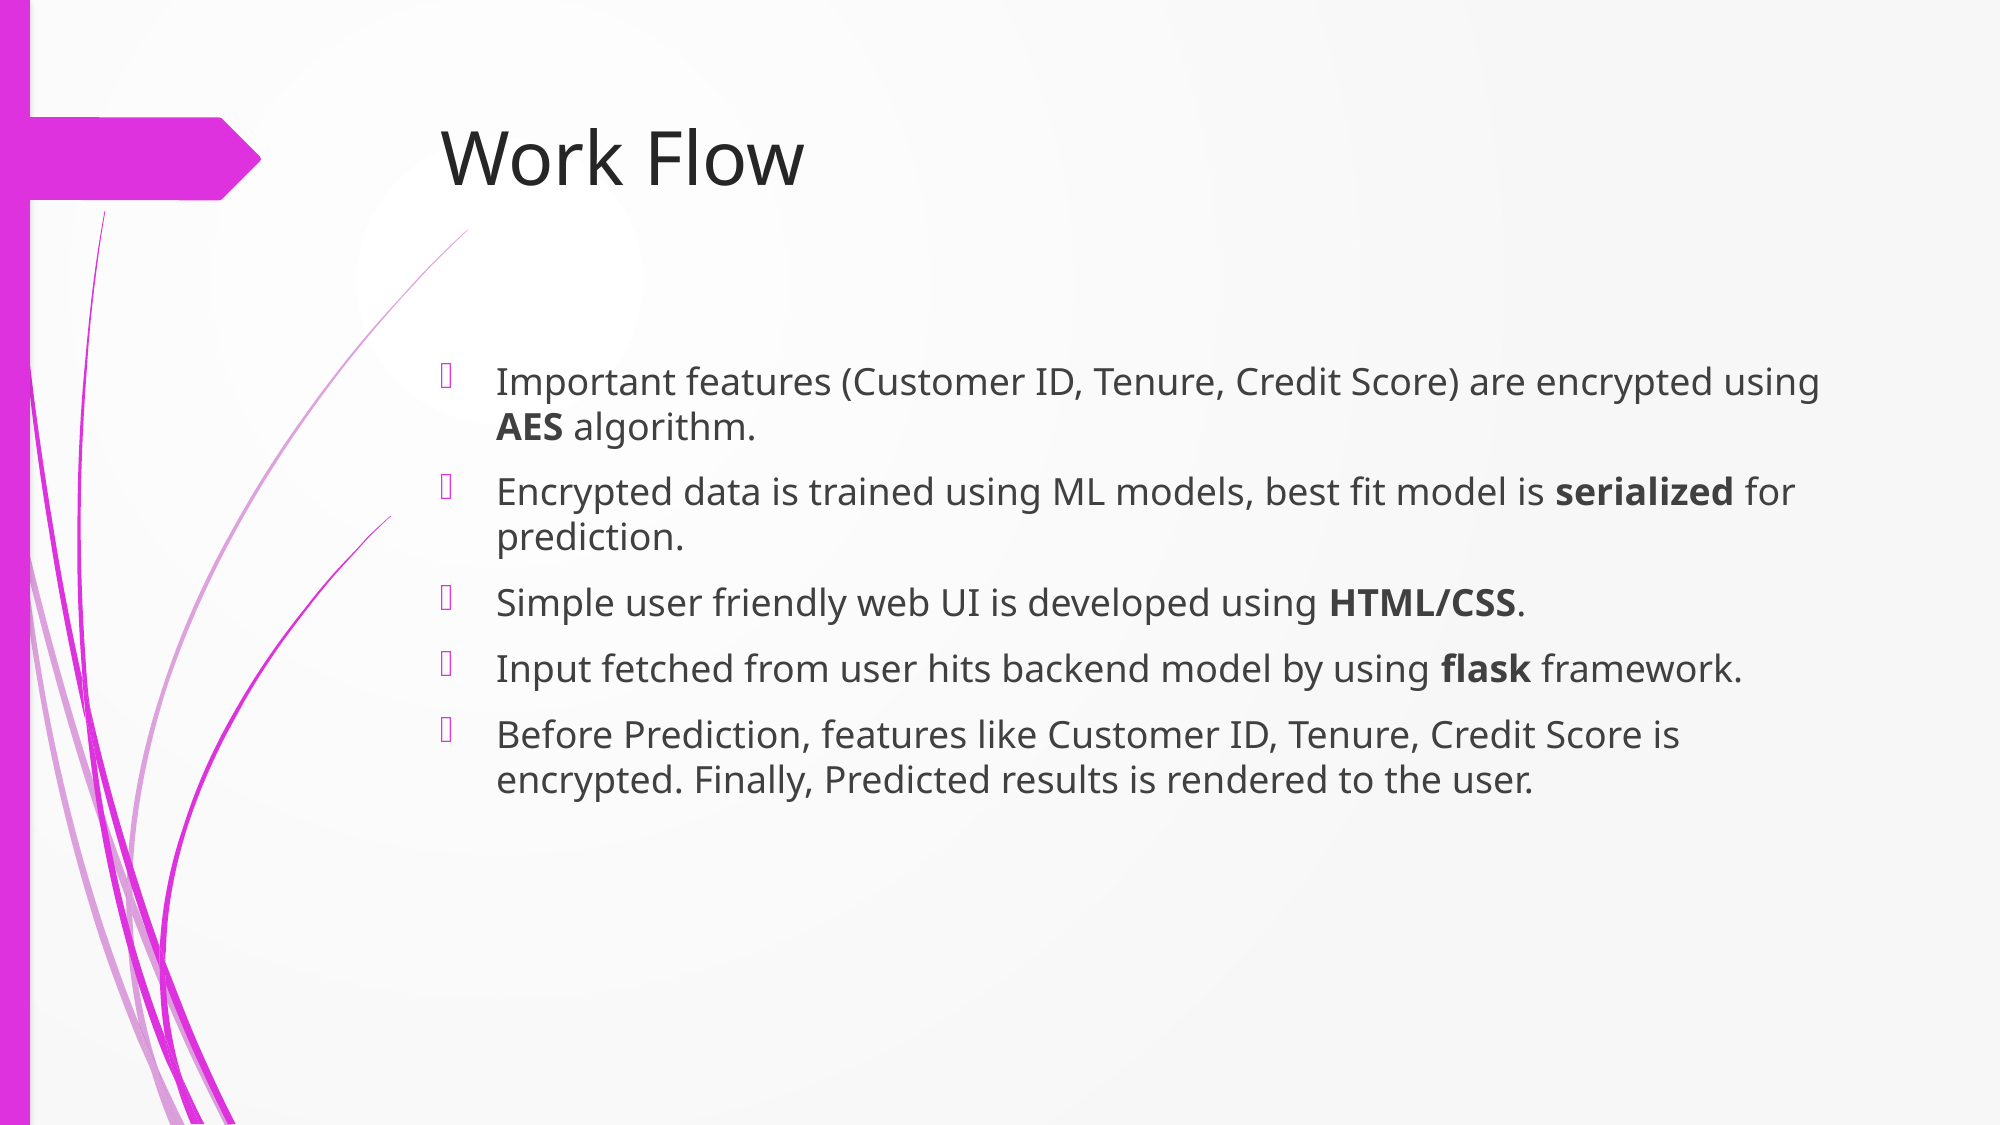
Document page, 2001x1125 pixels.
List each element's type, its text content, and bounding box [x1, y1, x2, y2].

title Work Flow [425, 102, 1888, 313]
list Important features (Customer ID, Tenure, Credit Score) are encrypted using AES algorithm. Encrypted data is trained using ML models, best fit model is serialized for prediction. Simple user friendly web UI is developed using HTML/CSS. Input fetched from user hits backend model by using flask framework. Before Prediction, features like Customer ID, Tenure, Credit Score is encrypted. Finally, Predicted results is rendered to the user. [424, 350, 1888, 970]
